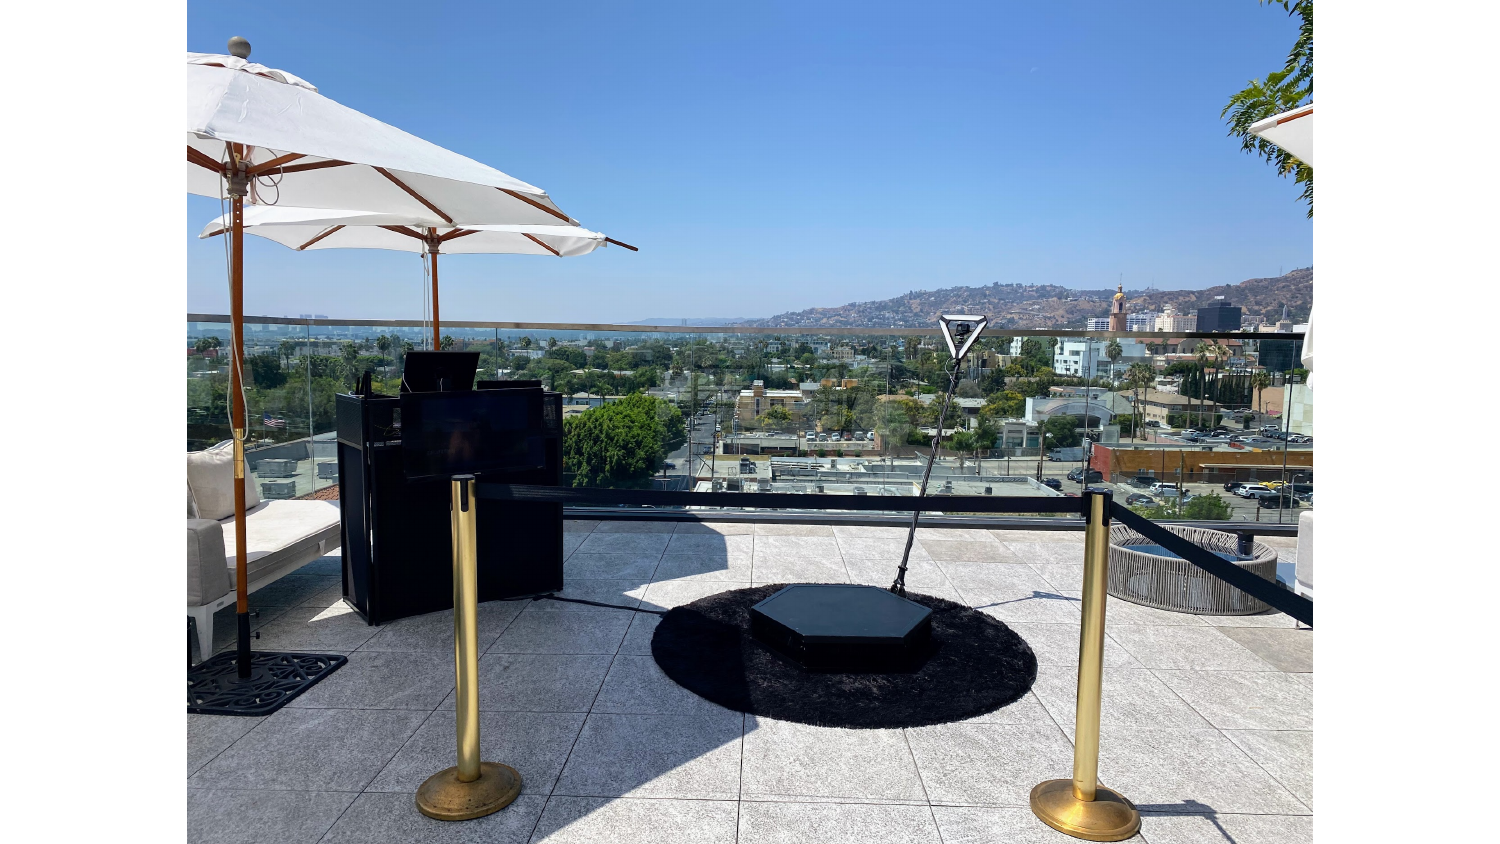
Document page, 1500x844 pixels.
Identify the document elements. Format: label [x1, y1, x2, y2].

picture [187, 0, 1313, 844]
